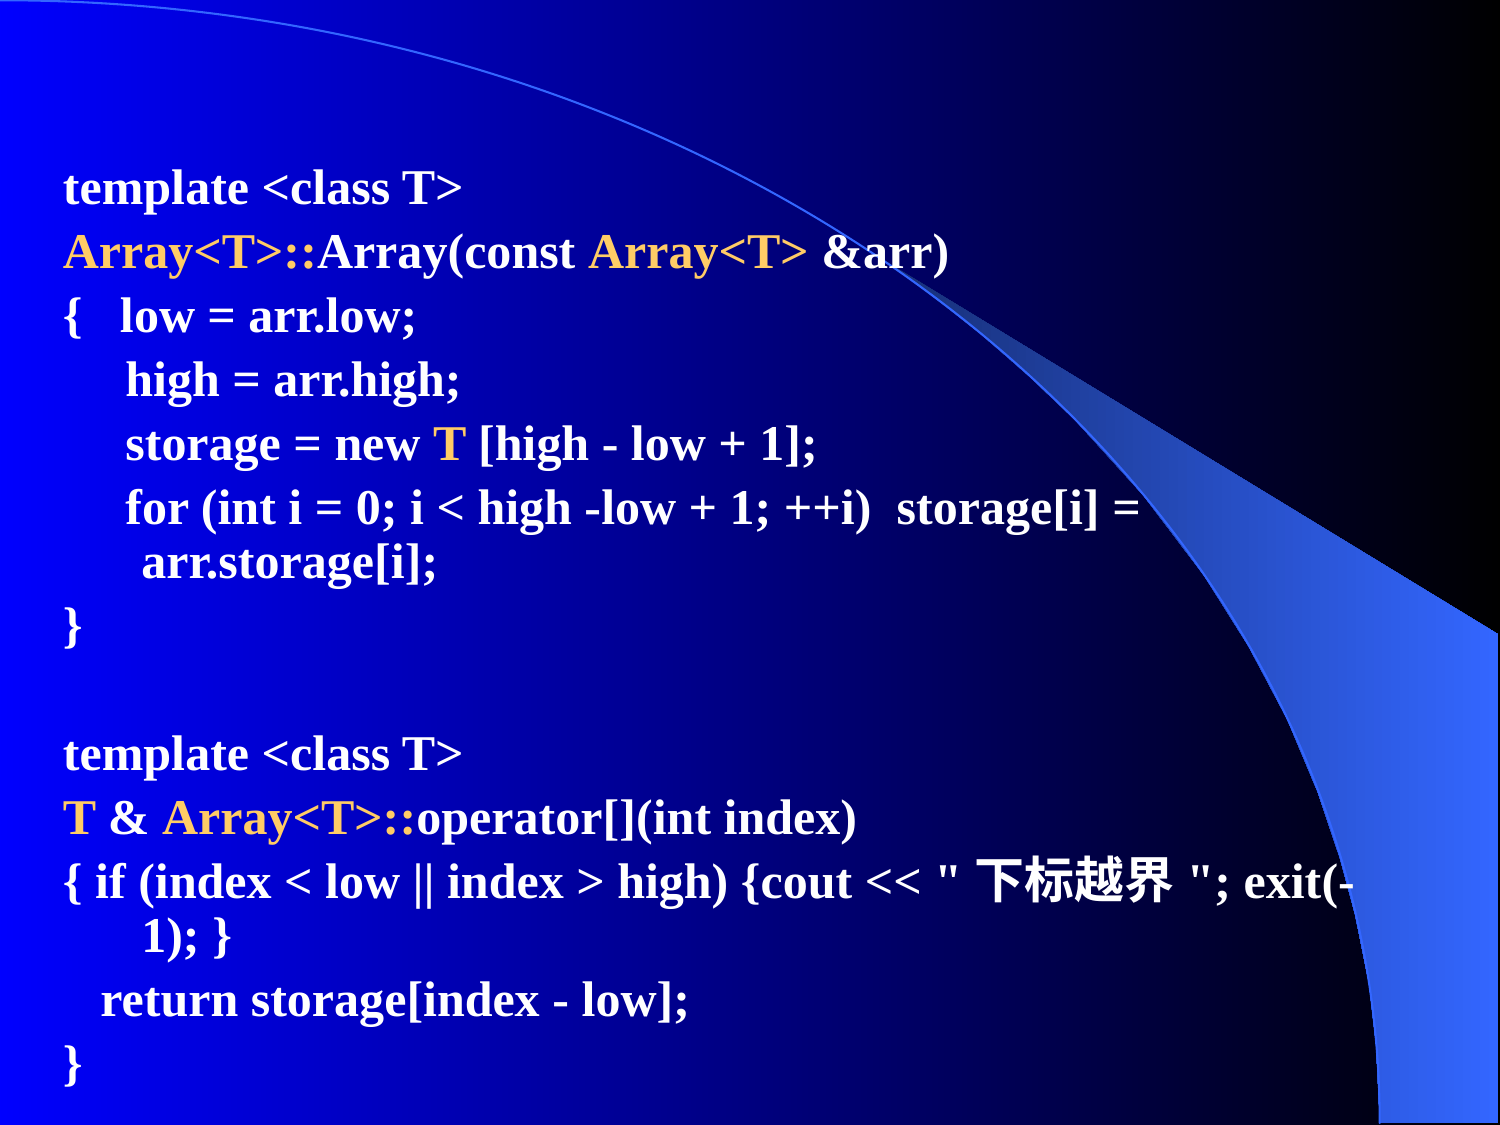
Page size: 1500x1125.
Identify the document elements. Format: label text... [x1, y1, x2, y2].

list template <class T> Array<T>::Array(const Array<T> &arr) { low = arr.low; high = arr.high; storage = new T [high - low + 1]; for (int i = 0; i < high -low + 1; ++i) storage[i] = arr.storage[i]; } template <class T> T & Array<T>::operator[](int index) { if (index < low || index > high) {cout << "下标越界"; exit(-1); } return storage[index - low]; } [47, 153, 1451, 1097]
